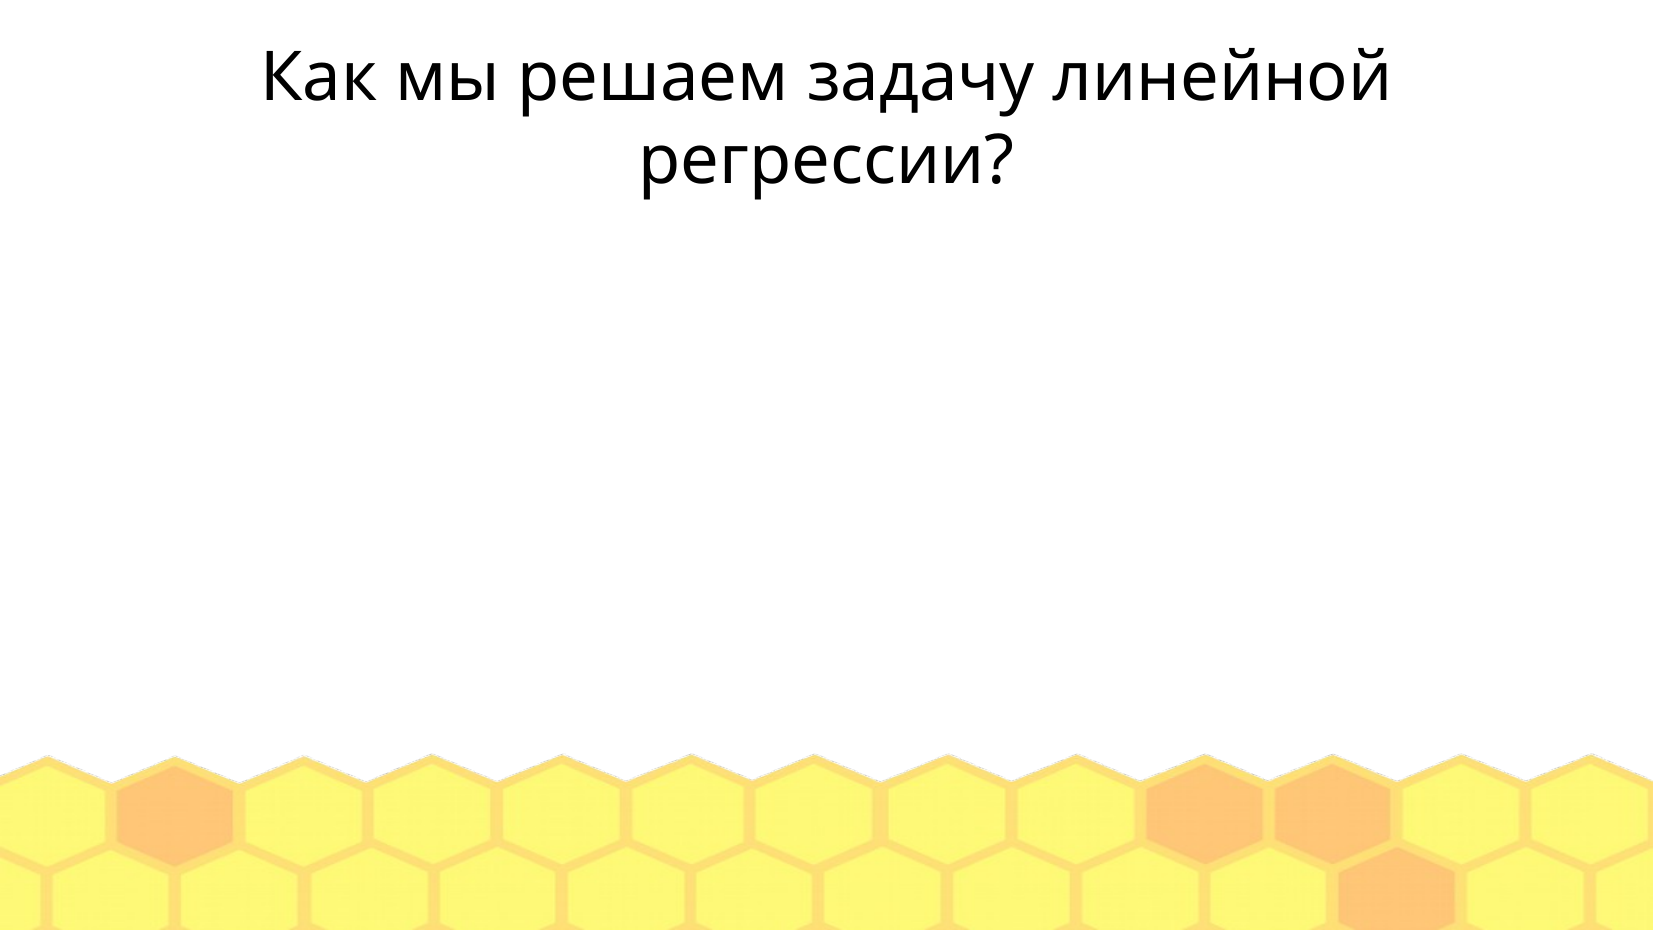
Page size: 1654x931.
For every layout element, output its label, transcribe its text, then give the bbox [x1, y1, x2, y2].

picture [0, 751, 1653, 930]
text_box Как мы решаем задачу линейной регрессии? [82, 36, 1571, 193]
